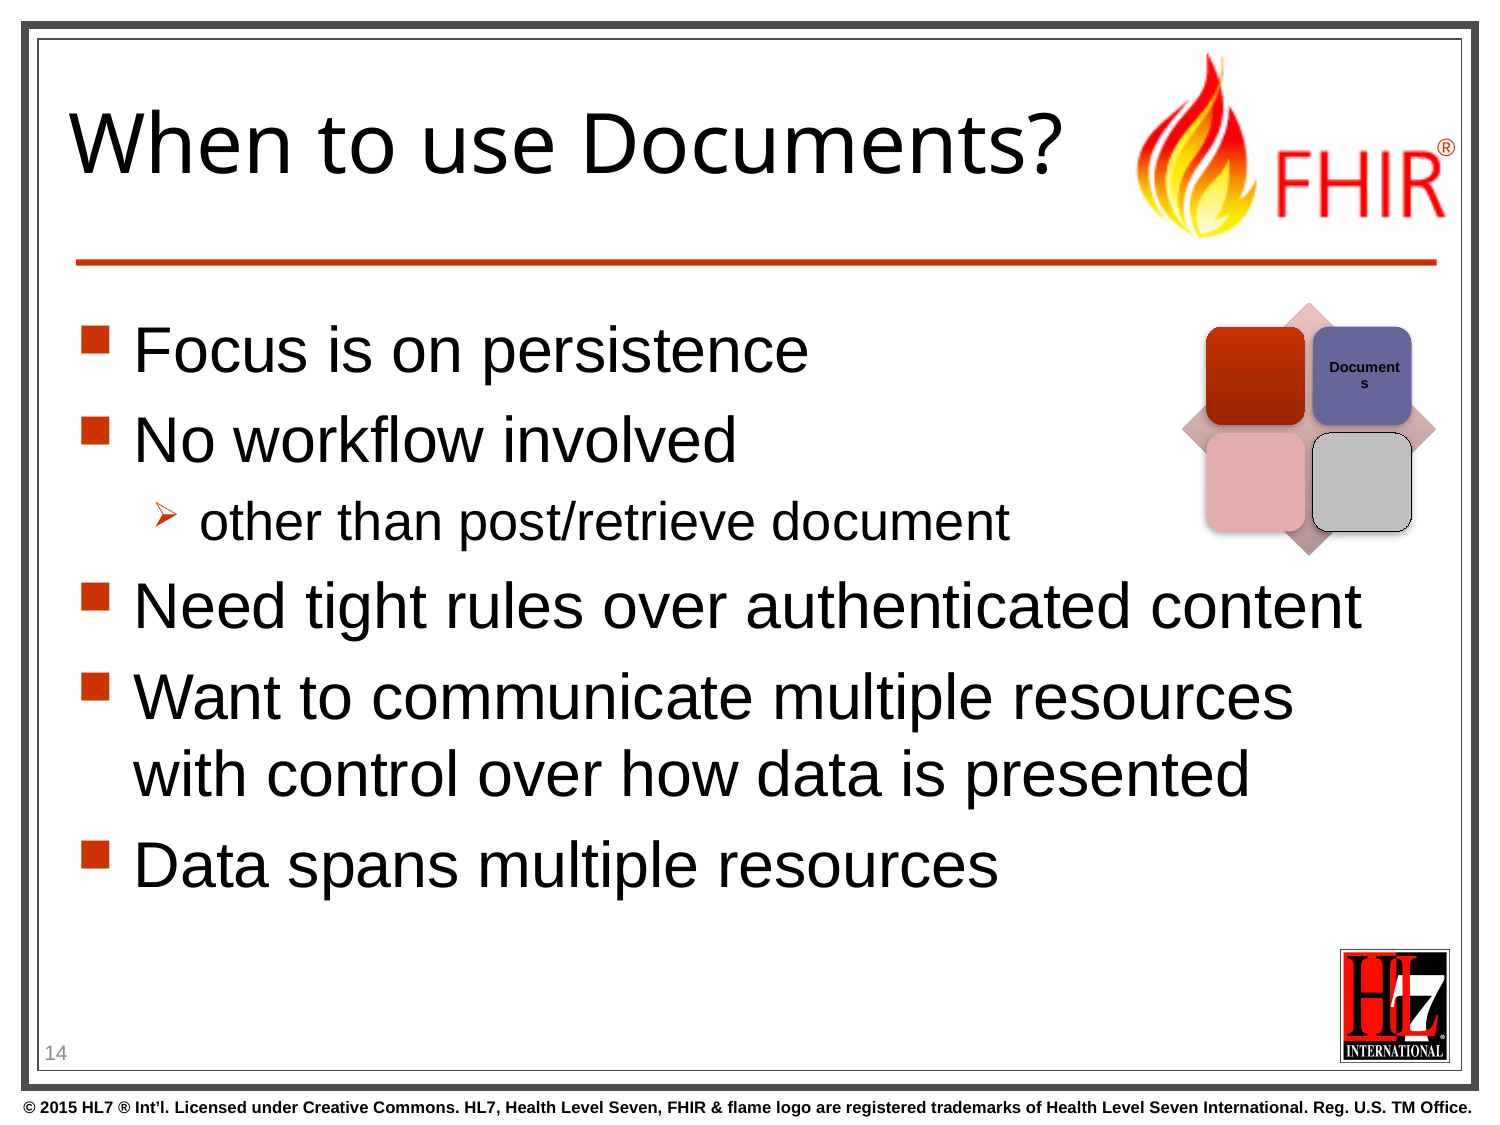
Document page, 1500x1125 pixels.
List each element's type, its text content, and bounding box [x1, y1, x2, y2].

title When to use Documents? [53, 54, 1128, 244]
slide_number 14 [29, 1034, 148, 1071]
picture [1340, 949, 1450, 1063]
picture [1124, 42, 1458, 249]
list Focus is on persistence No workflow involved other than post/retrieve document Need tight rules over authenticated content Want to communicate multiple resources with control over how data is presented Data spans multiple resources [62, 299, 1438, 1059]
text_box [1163, 302, 1455, 557]
